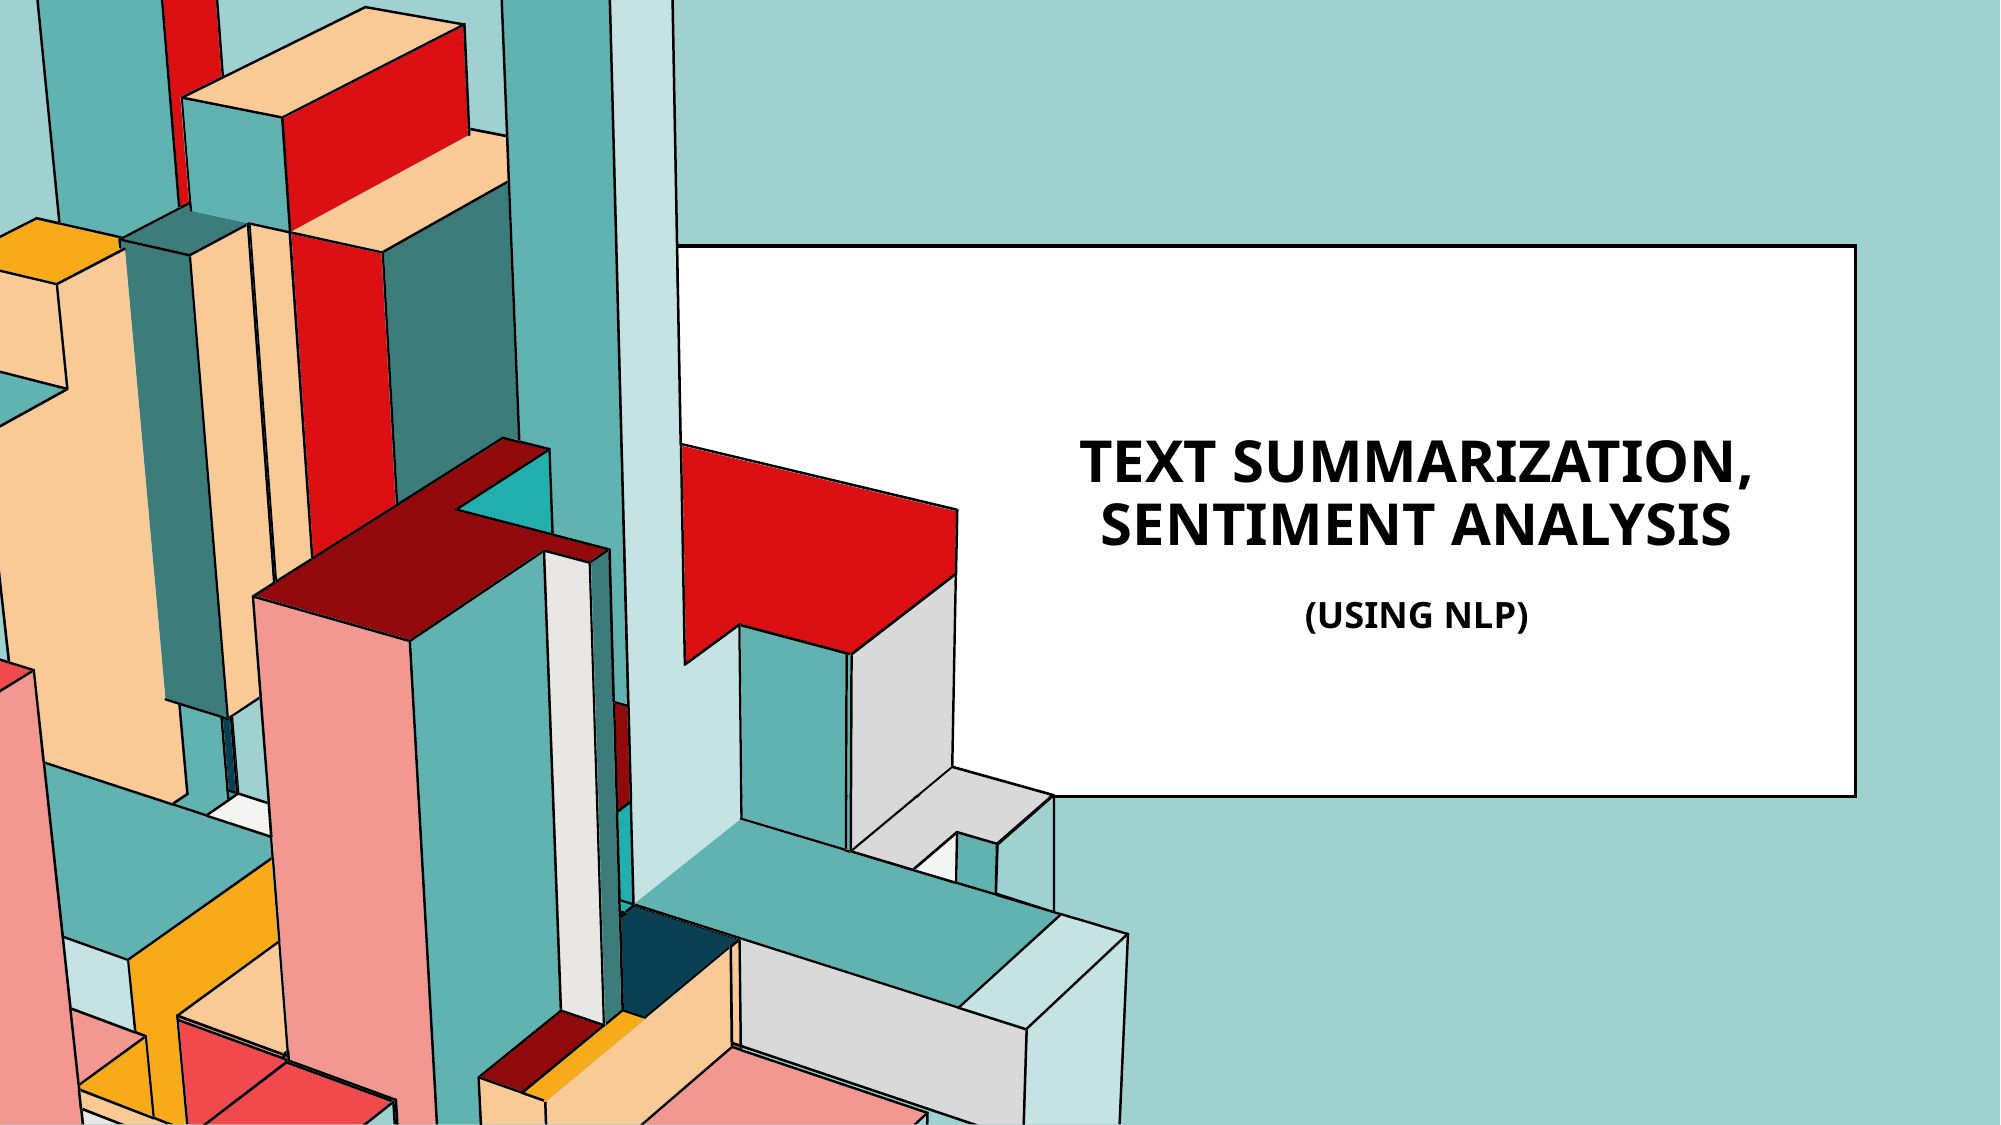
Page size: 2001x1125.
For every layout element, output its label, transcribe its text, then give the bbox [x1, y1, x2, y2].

title TEXT Summarization, Sentiment Analysis (using NLP) [1057, 336, 1776, 644]
